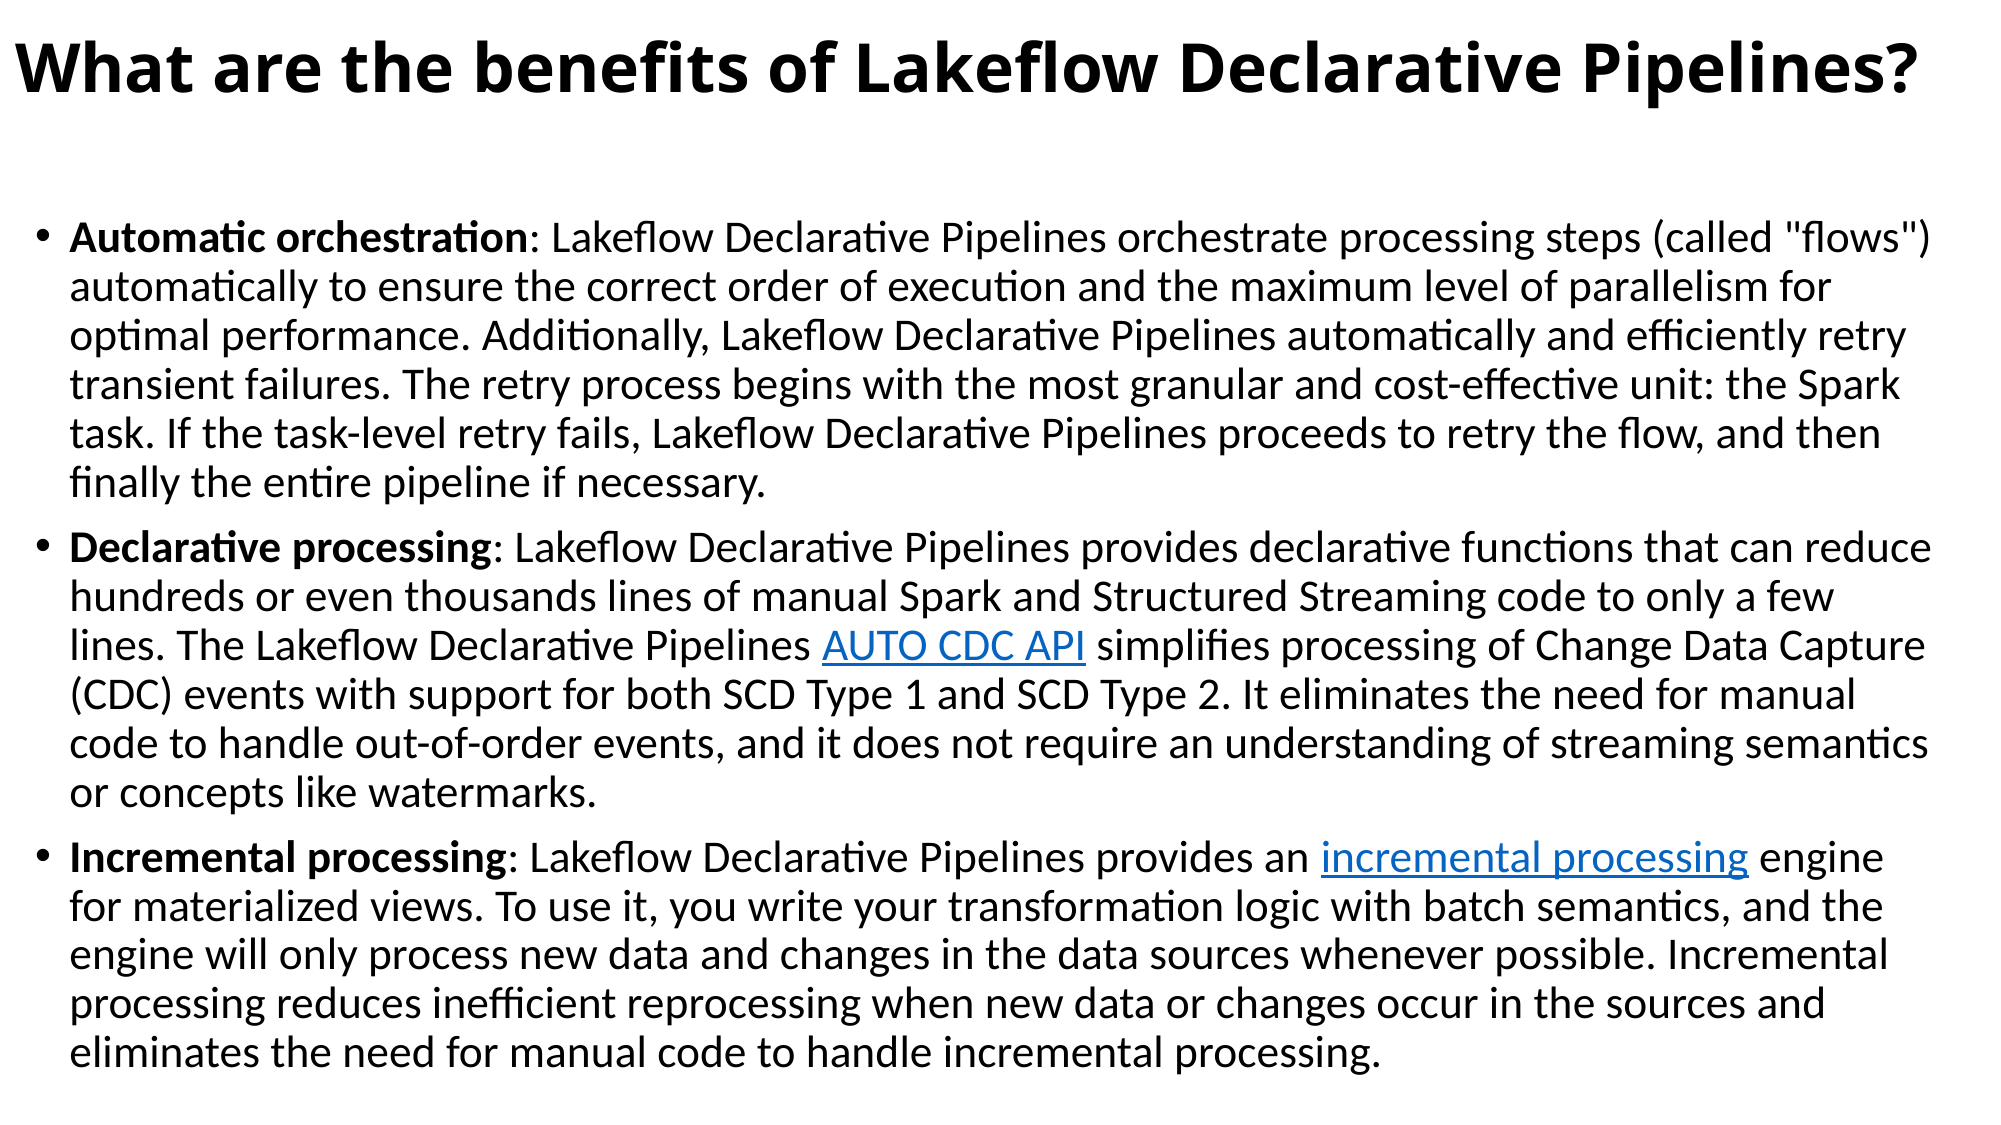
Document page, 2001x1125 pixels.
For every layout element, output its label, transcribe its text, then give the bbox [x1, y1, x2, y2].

list Automatic orchestration: Lakeflow Declarative Pipelines orchestrate processing steps (called "flows") automatically to ensure the correct order of execution and the maximum level of parallelism for optimal performance. Additionally, Lakeflow Declarative Pipelines automatically and efficiently retry transient failures. The retry process begins with the most granular and cost-effective unit: the Spark task. If the task-level retry fails, Lakeflow Declarative Pipelines proceeds to retry the flow, and then finally the entire pipeline if necessary. Declarative processing: Lakeflow Declarative Pipelines provides declarative functions that can reduce hundreds or even thousands lines of manual Spark and Structured Streaming code to only a few lines. The Lakeflow Declarative Pipelines AUTO CDC API simplifies processing of Change Data Capture (CDC) events with support for both SCD Type 1 and SCD Type 2. It eliminates the need for manual code to handle out-of-order events, and it does not require an understanding of streaming semantics or concepts like watermarks. Incremental processing: Lakeflow Declarative Pipelines provides an incremental processing engine for materialized views. To use it, you write your transformation logic with batch semantics, and the engine will only process new data and changes in the data sources whenever possible. Incremental processing reduces inefficient reprocessing when new data or changes occur in the sources and eliminates the need for manual code to handle incremental processing. [19, 205, 1957, 1102]
title What are the benefits of Lakeflow Declarative Pipelines? [0, 3, 2000, 221]
